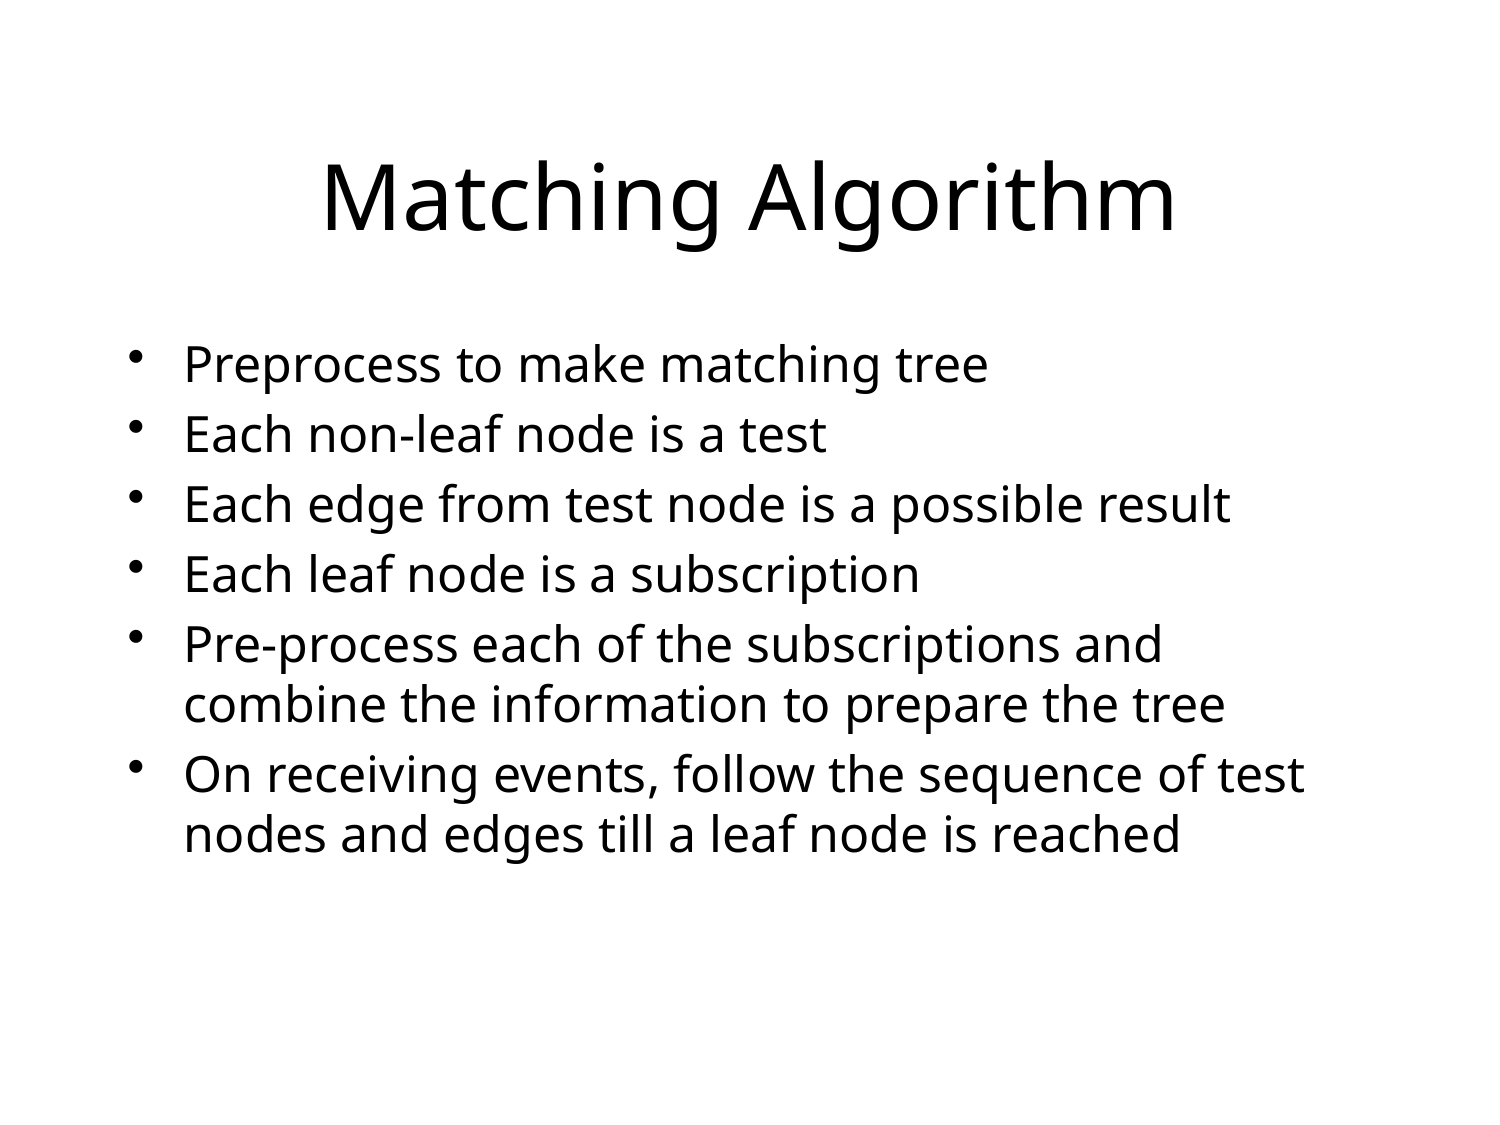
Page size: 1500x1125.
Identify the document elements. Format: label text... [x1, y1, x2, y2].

title Matching Algorithm [112, 99, 1388, 288]
list Preprocess to make matching tree Each non-leaf node is a test Each edge from test node is a possible result Each leaf node is a subscription Pre-process each of the subscriptions and combine the information to prepare the tree On receiving events, follow the sequence of test nodes and edges till a leaf node is reached [112, 324, 1388, 1038]
